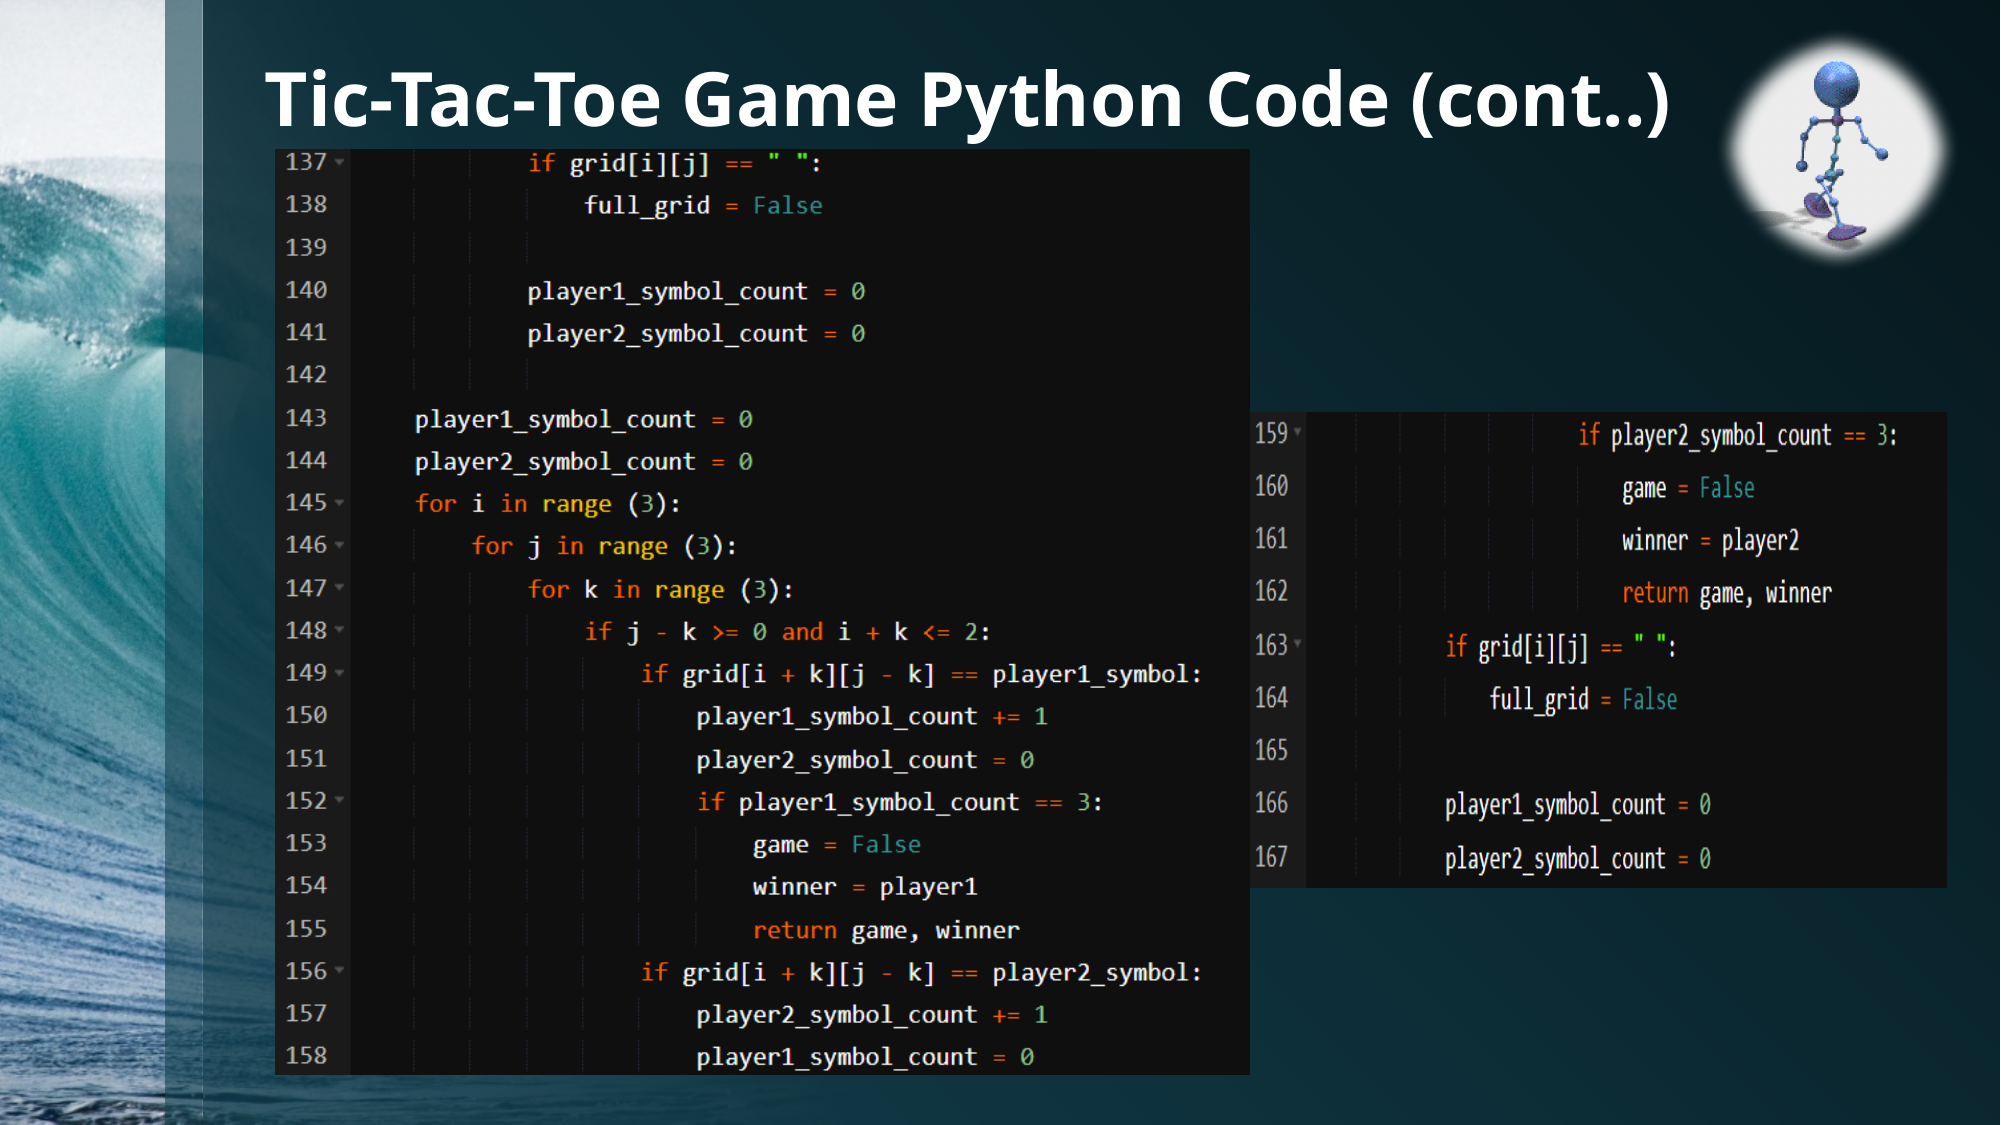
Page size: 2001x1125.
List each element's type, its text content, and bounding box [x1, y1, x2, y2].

title Tic-Tac-Toe Game Python Code (cont..) [249, 50, 1712, 150]
picture [0, 0, 2000, 1125]
